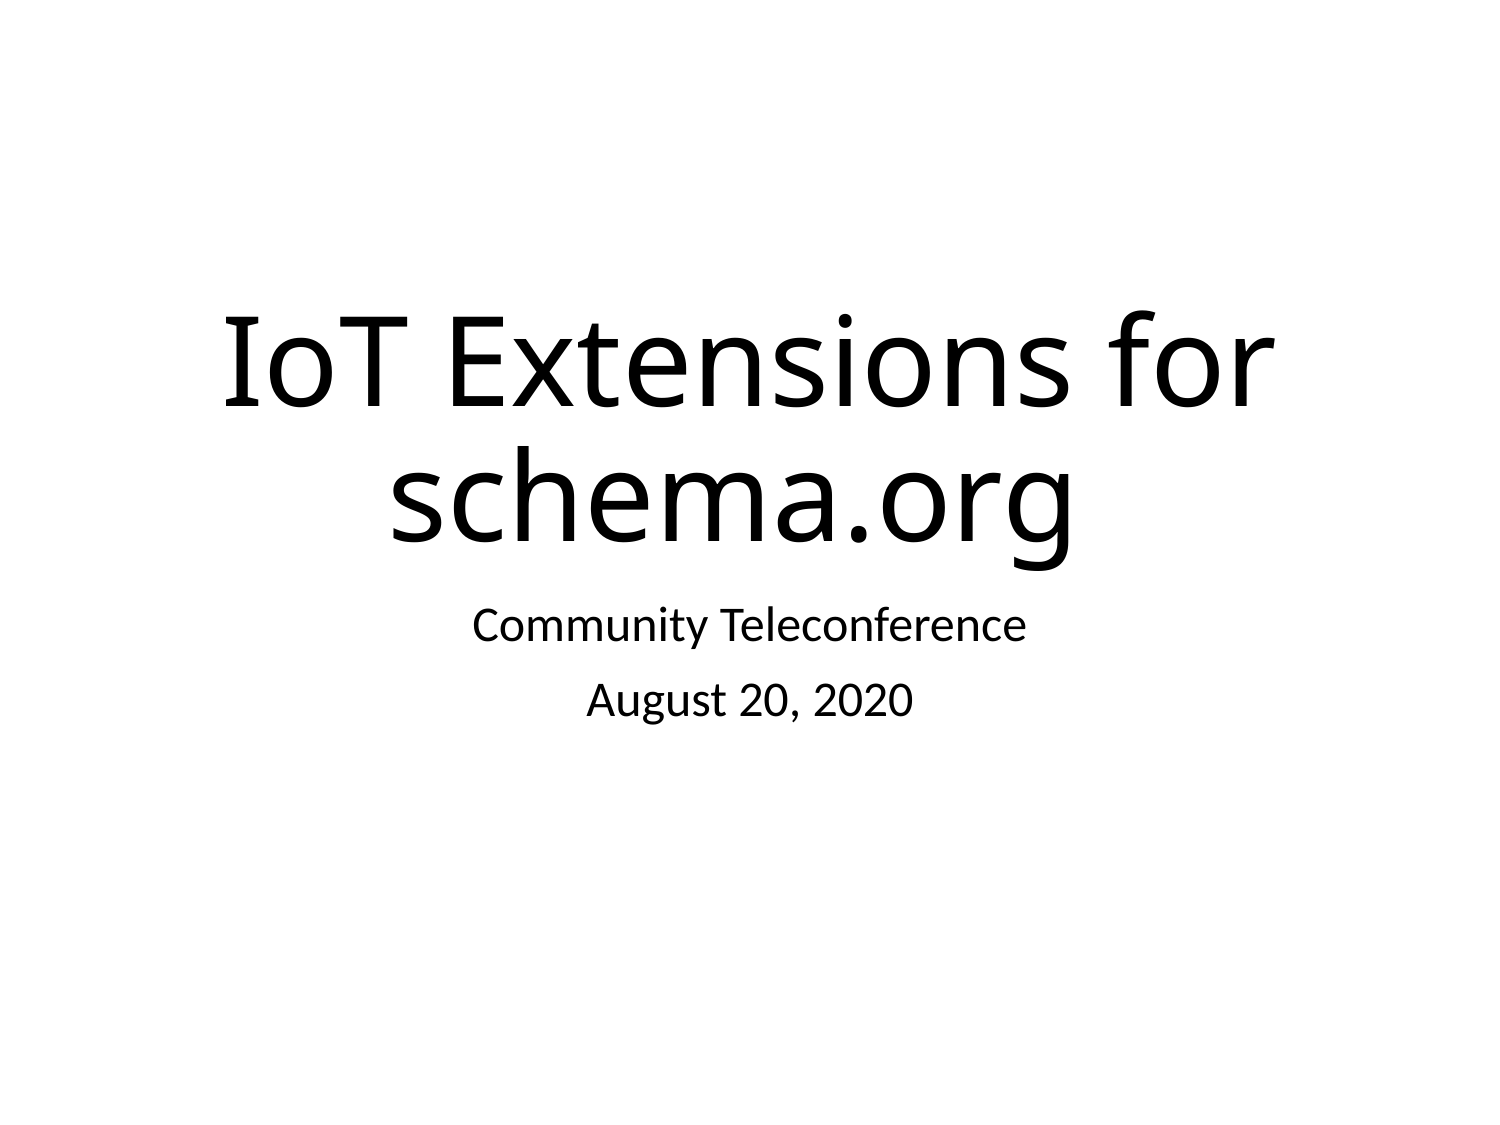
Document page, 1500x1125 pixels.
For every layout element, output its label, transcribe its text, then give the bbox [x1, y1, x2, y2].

title IoT Extensions for schema.org [112, 184, 1388, 576]
subtitle Community Teleconference August 20, 2020 [187, 590, 1313, 863]
